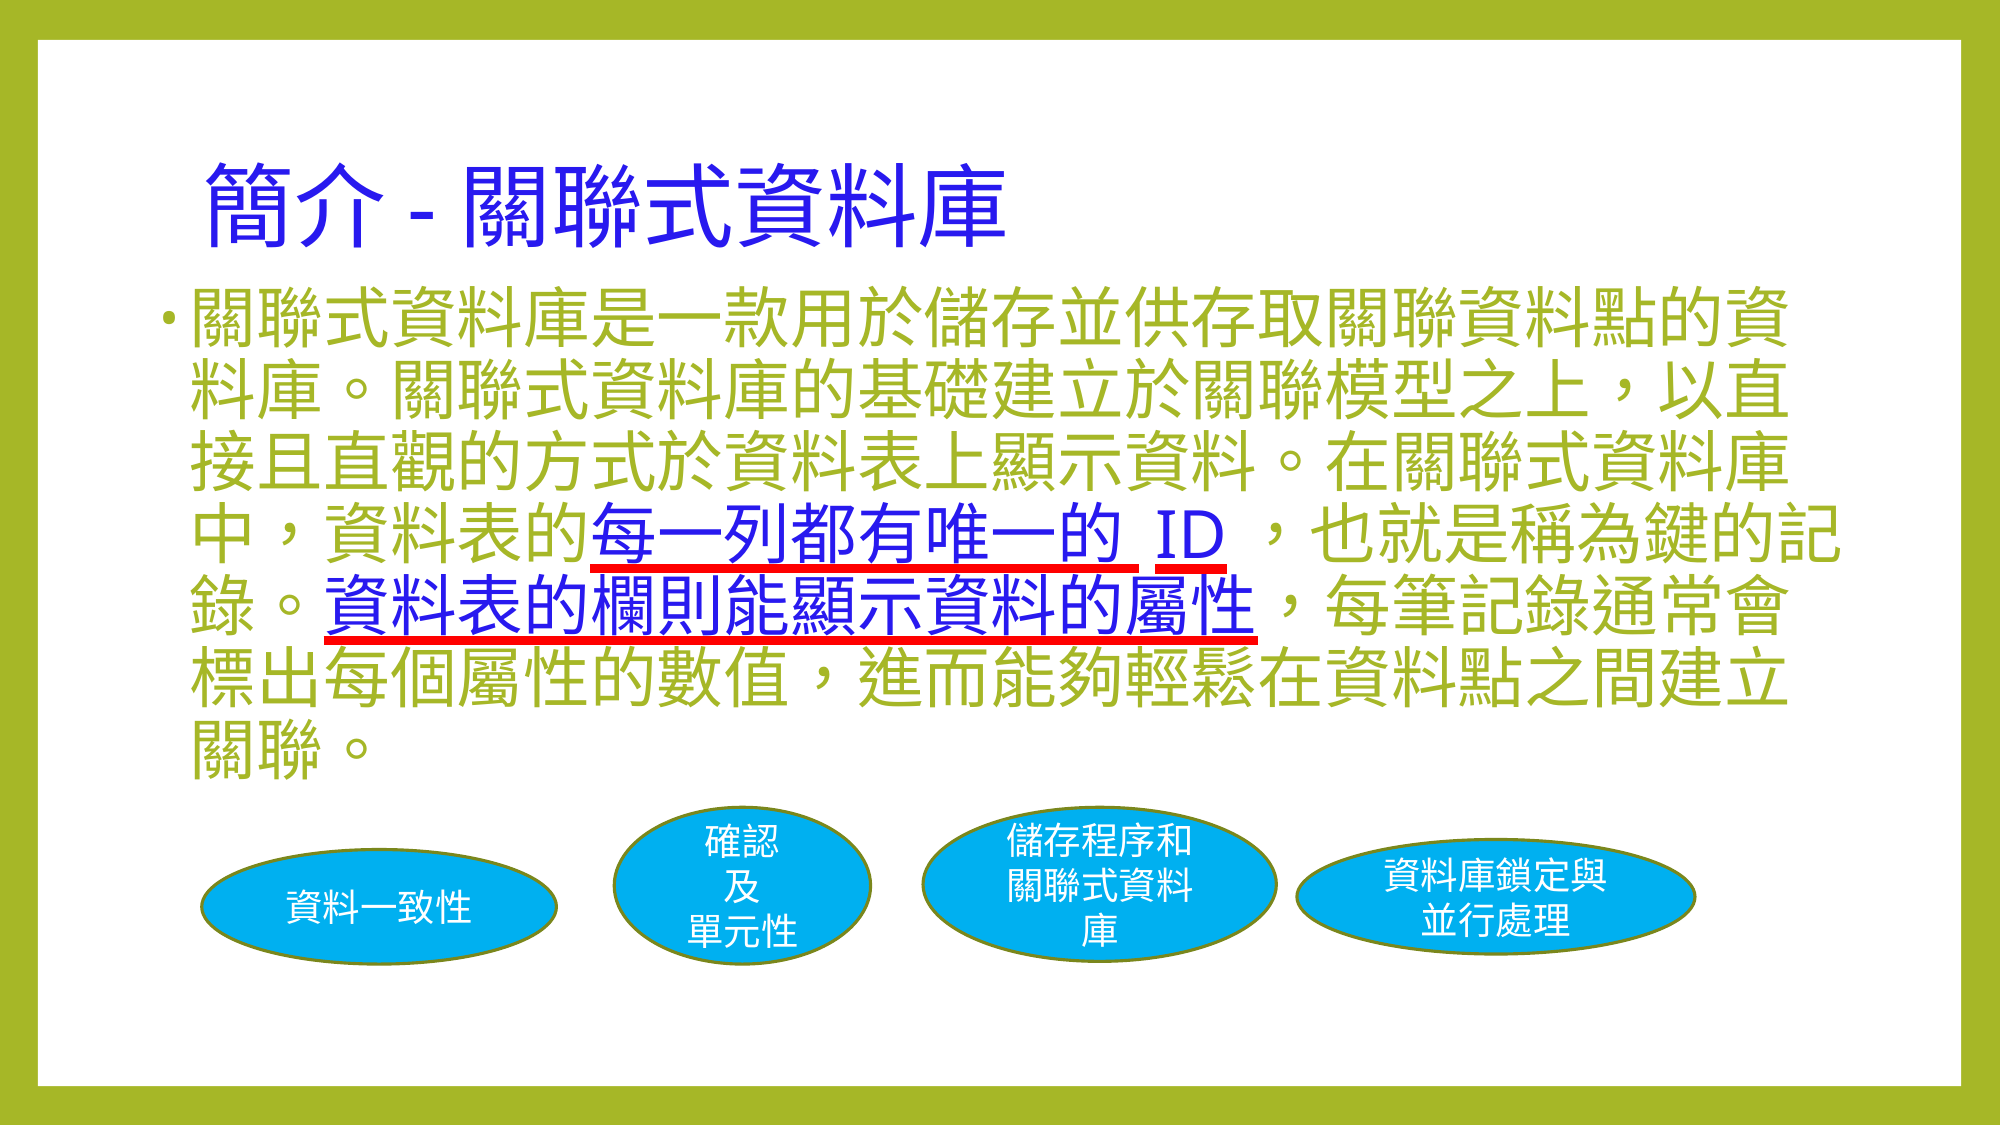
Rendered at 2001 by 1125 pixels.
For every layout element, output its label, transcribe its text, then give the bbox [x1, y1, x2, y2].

title 簡介-關聯式資料庫 [187, 99, 1808, 277]
text_box 確認 及 單元性 [612, 805, 873, 966]
text_box 資料一致性 [200, 847, 558, 966]
text_box 儲存程序和關聯式資料庫 [921, 805, 1278, 963]
text_box 資料庫鎖定與並行處理 [1295, 837, 1697, 956]
list 關聯式資料庫是一款用於儲存並供存取關聯資料點的資料庫。關聯式資料庫的基礎建立於關聯模型之上，以直接且直觀的方式於資料表上顯示資料。在關聯式資料庫中，資料表的每一列都有唯一的 ID，也就是稱為鍵的記錄。資料表的欄則能顯示資料的屬性，每筆記錄通常會標出每個屬性的數值，進而能夠輕鬆在資料點之間建立關聯。 [137, 277, 1863, 1014]
